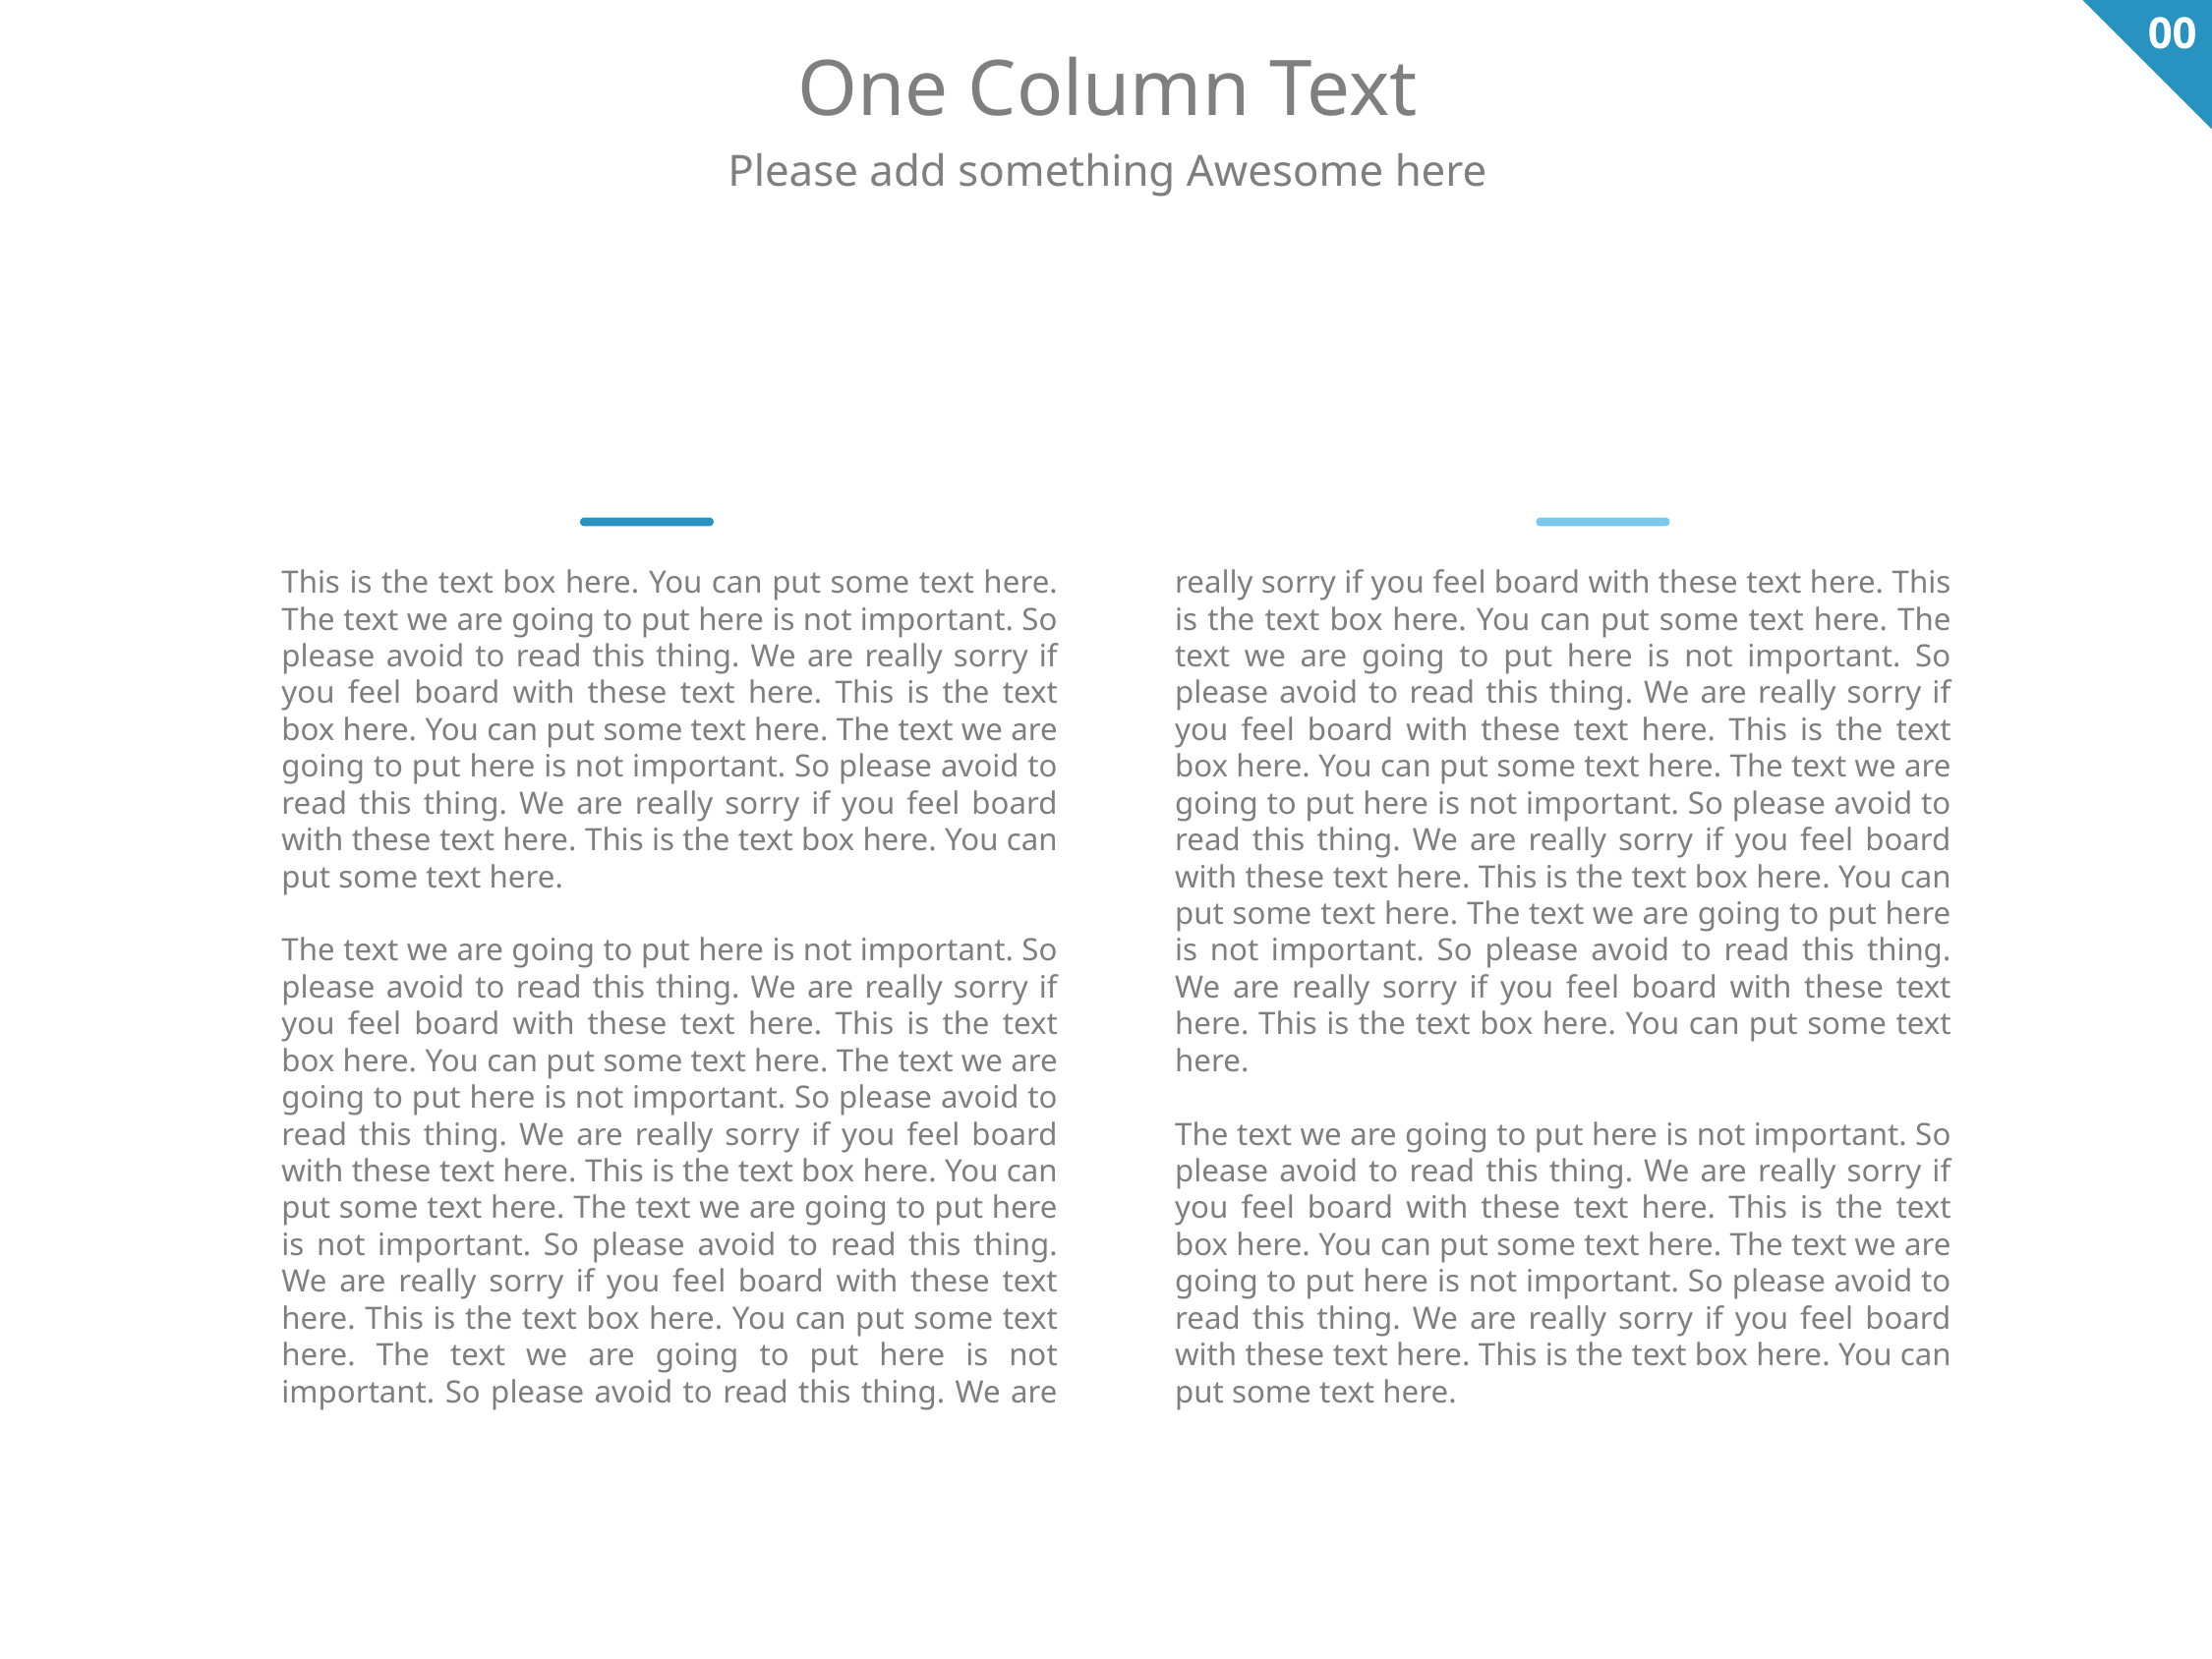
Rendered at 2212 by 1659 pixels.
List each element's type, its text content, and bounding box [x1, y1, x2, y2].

text_box This is the text box here. You can put some text here. The text we are going to put here is not important. So please avoid to read this thing. We are really sorry if you feel board with these text here. This is the text box here. You can put some text here. The text we are going to put here is not important. So please avoid to read this thing. We are really sorry if you feel board with these text here. This is the text box here. You can put some text here. The text we are going to put here is not important. So please avoid to read this thing. We are really sorry if you feel board with these text here. This is the text box here. You can put some text here. The text we are going to put here is not important. So please avoid to read this thing. We are really sorry if you feel board with these text here. This is the text box here. You can put some text here. The text we are going to put here is not important. So please avoid to read this thing. We are really sorry if you feel board with these text here. This is the text box here. You can put some text here. The text we are going to put here is not important. So please avoid to read this thing. We are really sorry if you feel board with these text here. This is the text box here. You can put some text here. The text we are going to put here is not important. So please avoid to read this thing. We are really sorry if you feel board with these text here. This is the text box here. You can put some text here. The text we are going to put here is not important. So please avoid to read this thing. We are really sorry if you feel board with these text here. This is the text box here. You can put some text here. The text we are going to put here is not important. So please avoid to read this thing. We are really sorry if you feel board with these text here. This is the text box here. You can put some text here. The text we are going to put here is not important. So please avoid to read this thing. We are really sorry if you feel board with these text here. This is the text box here. You can put some text here. The text we are going to put here is not important. So please avoid to read this thing. We are really sorry if you feel board with these text here. This is the text box here. You can put some text here. [266, 554, 1967, 1392]
text_box Please add something Awesome here [713, 136, 1502, 202]
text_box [2080, 0, 2212, 130]
text_box [1535, 516, 1671, 528]
text_box One Column Text [783, 31, 1432, 136]
text_box [578, 516, 715, 528]
